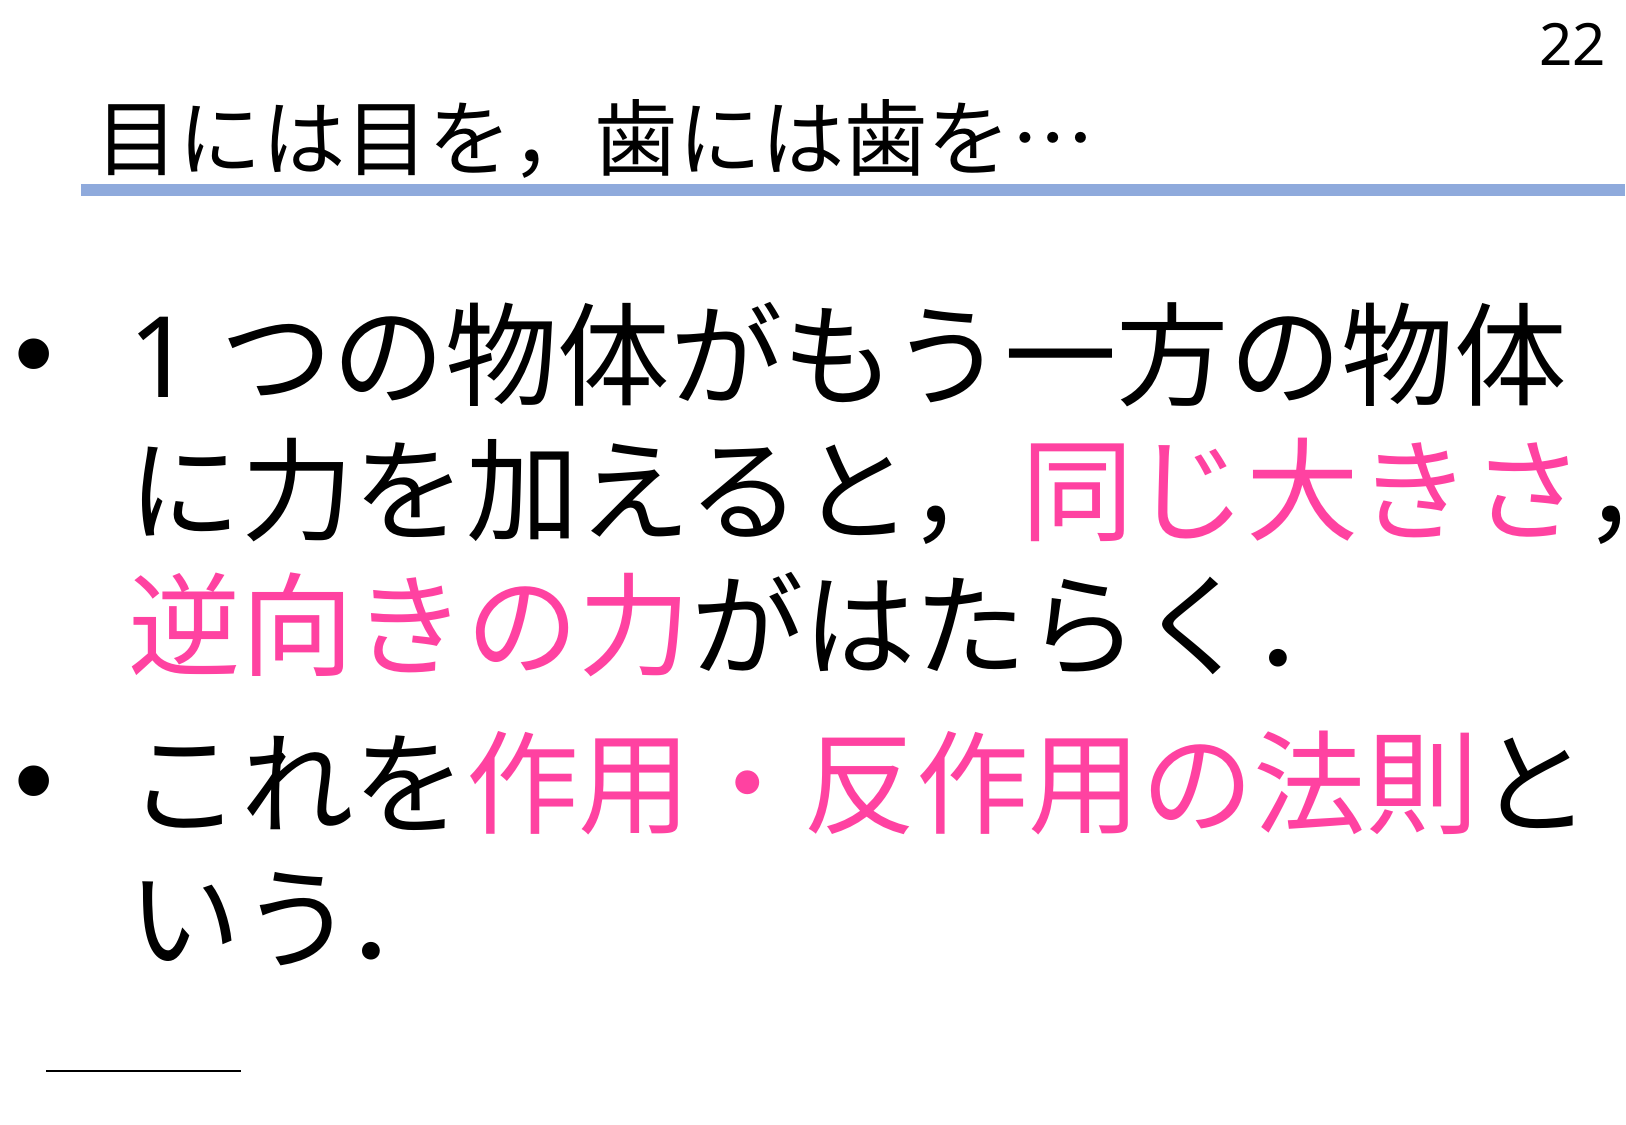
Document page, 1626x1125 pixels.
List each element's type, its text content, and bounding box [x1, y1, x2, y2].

list 1つの物体がもう一方の物体に力を加えると，同じ大きさ，逆向きの力がはたらく． これを作用・反作用の法則という． [0, 196, 1625, 1072]
slide_number 22 [1450, 0, 1622, 100]
title 目には目を，歯には歯を… [80, 60, 1625, 194]
